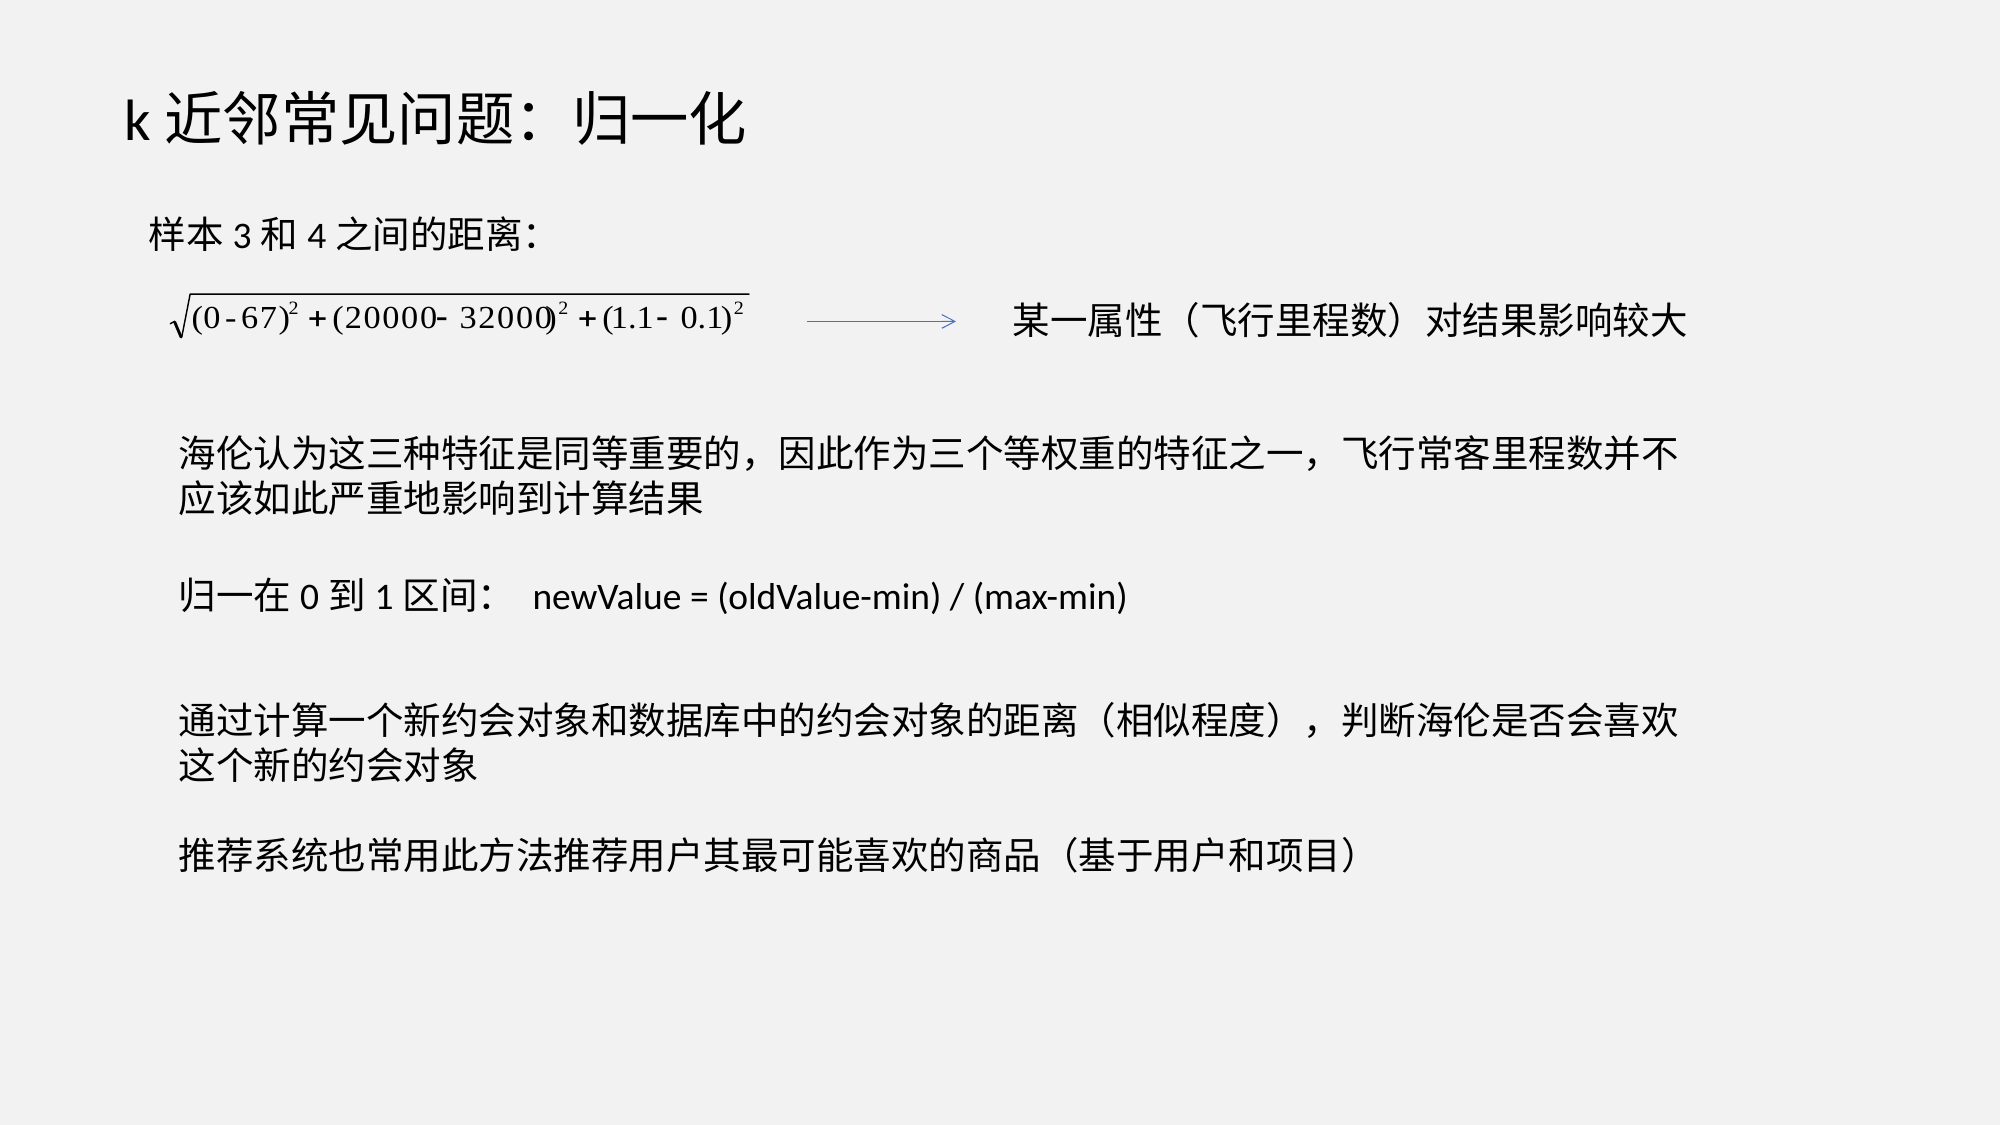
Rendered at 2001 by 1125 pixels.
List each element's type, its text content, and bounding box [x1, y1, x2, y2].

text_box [163, 285, 756, 345]
text_box k近邻常见问题：归一化 [109, 74, 763, 159]
text_box 归一在0到1区间： newValue = (oldValue-min) / (max-min) [163, 564, 1658, 625]
text_box 样本3和4之间的距离： [133, 203, 575, 264]
text_box 通过计算一个新约会对象和数据库中的约会对象的距离（相似程度），判断海伦是否会喜欢 这个新的约会对象 推荐系统也常用此方法推荐用户其最可能喜欢的商品（基于用户和项目） [163, 689, 1694, 885]
text_box 海伦认为这三种特征是同等重要的，因此作为三个等权重的特征之一，飞行常客里程数并不应该如此严重地影响到计算结果 [163, 422, 1703, 528]
text_box 某一属性（飞行里程数）对结果影响较大 [997, 289, 1703, 350]
